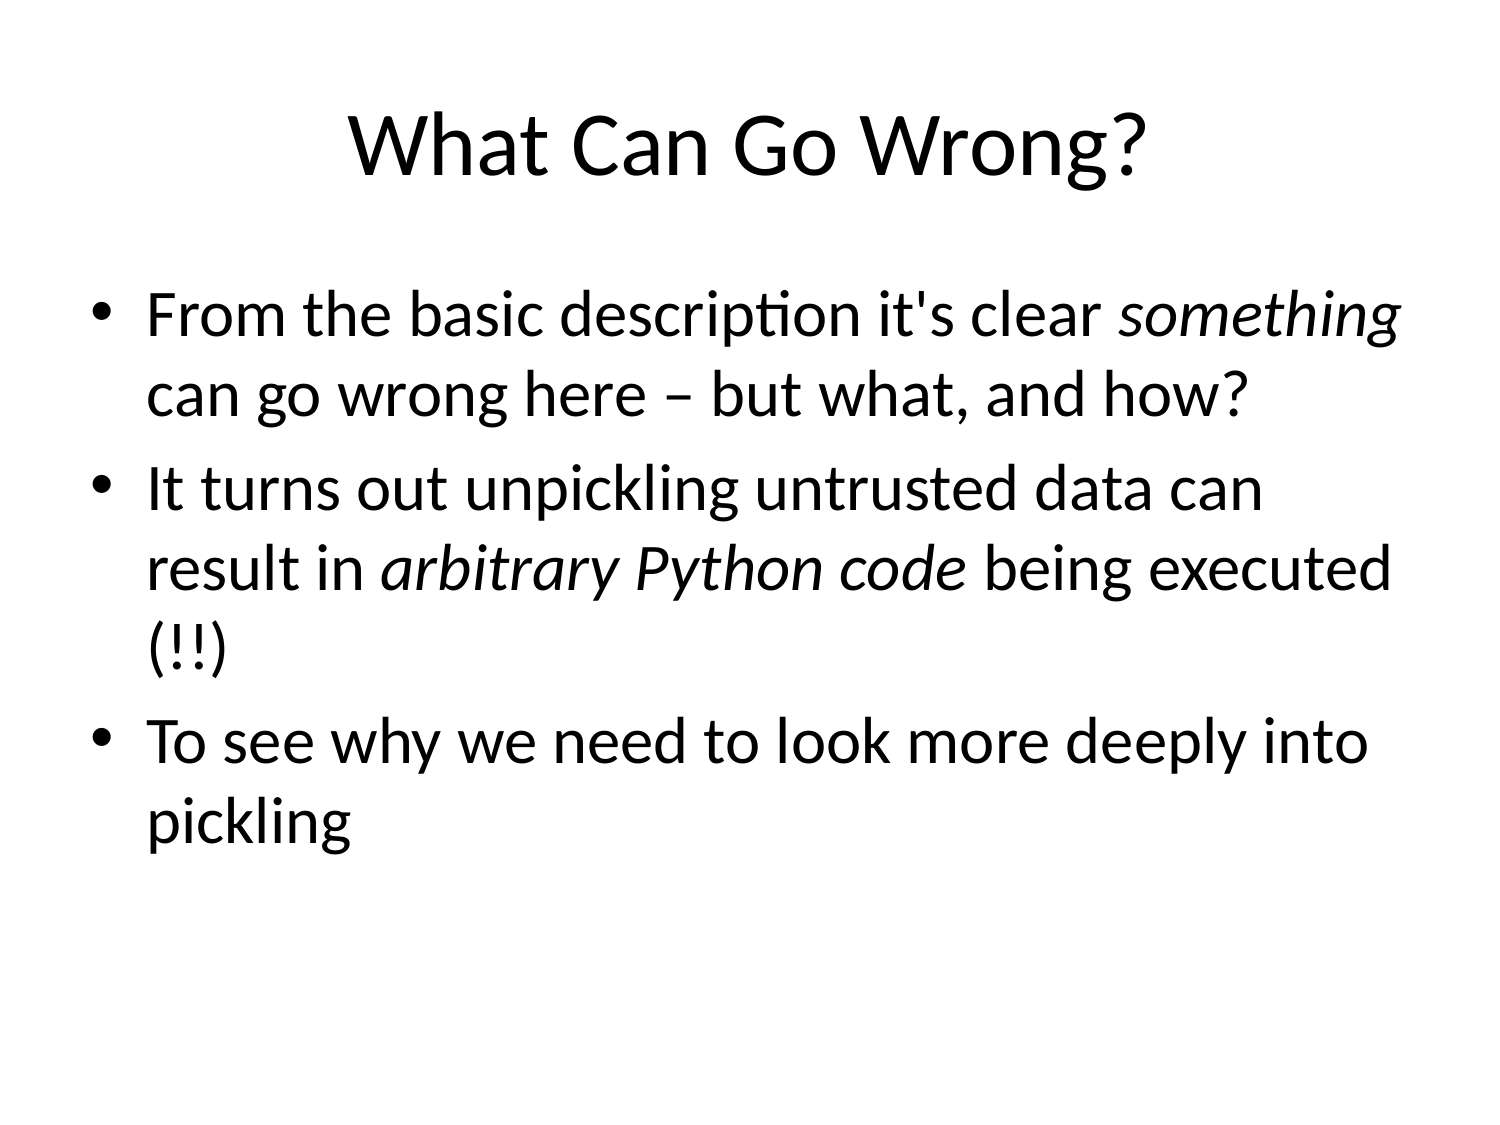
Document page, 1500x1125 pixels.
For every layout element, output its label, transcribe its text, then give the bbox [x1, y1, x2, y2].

title What Can Go Wrong? [75, 45, 1425, 233]
list From the basic description it's clear something can go wrong here – but what, and how? It turns out unpickling untrusted data can result in arbitrary Python code being executed (!!) To see why we need to look more deeply into pickling [75, 262, 1425, 1005]
